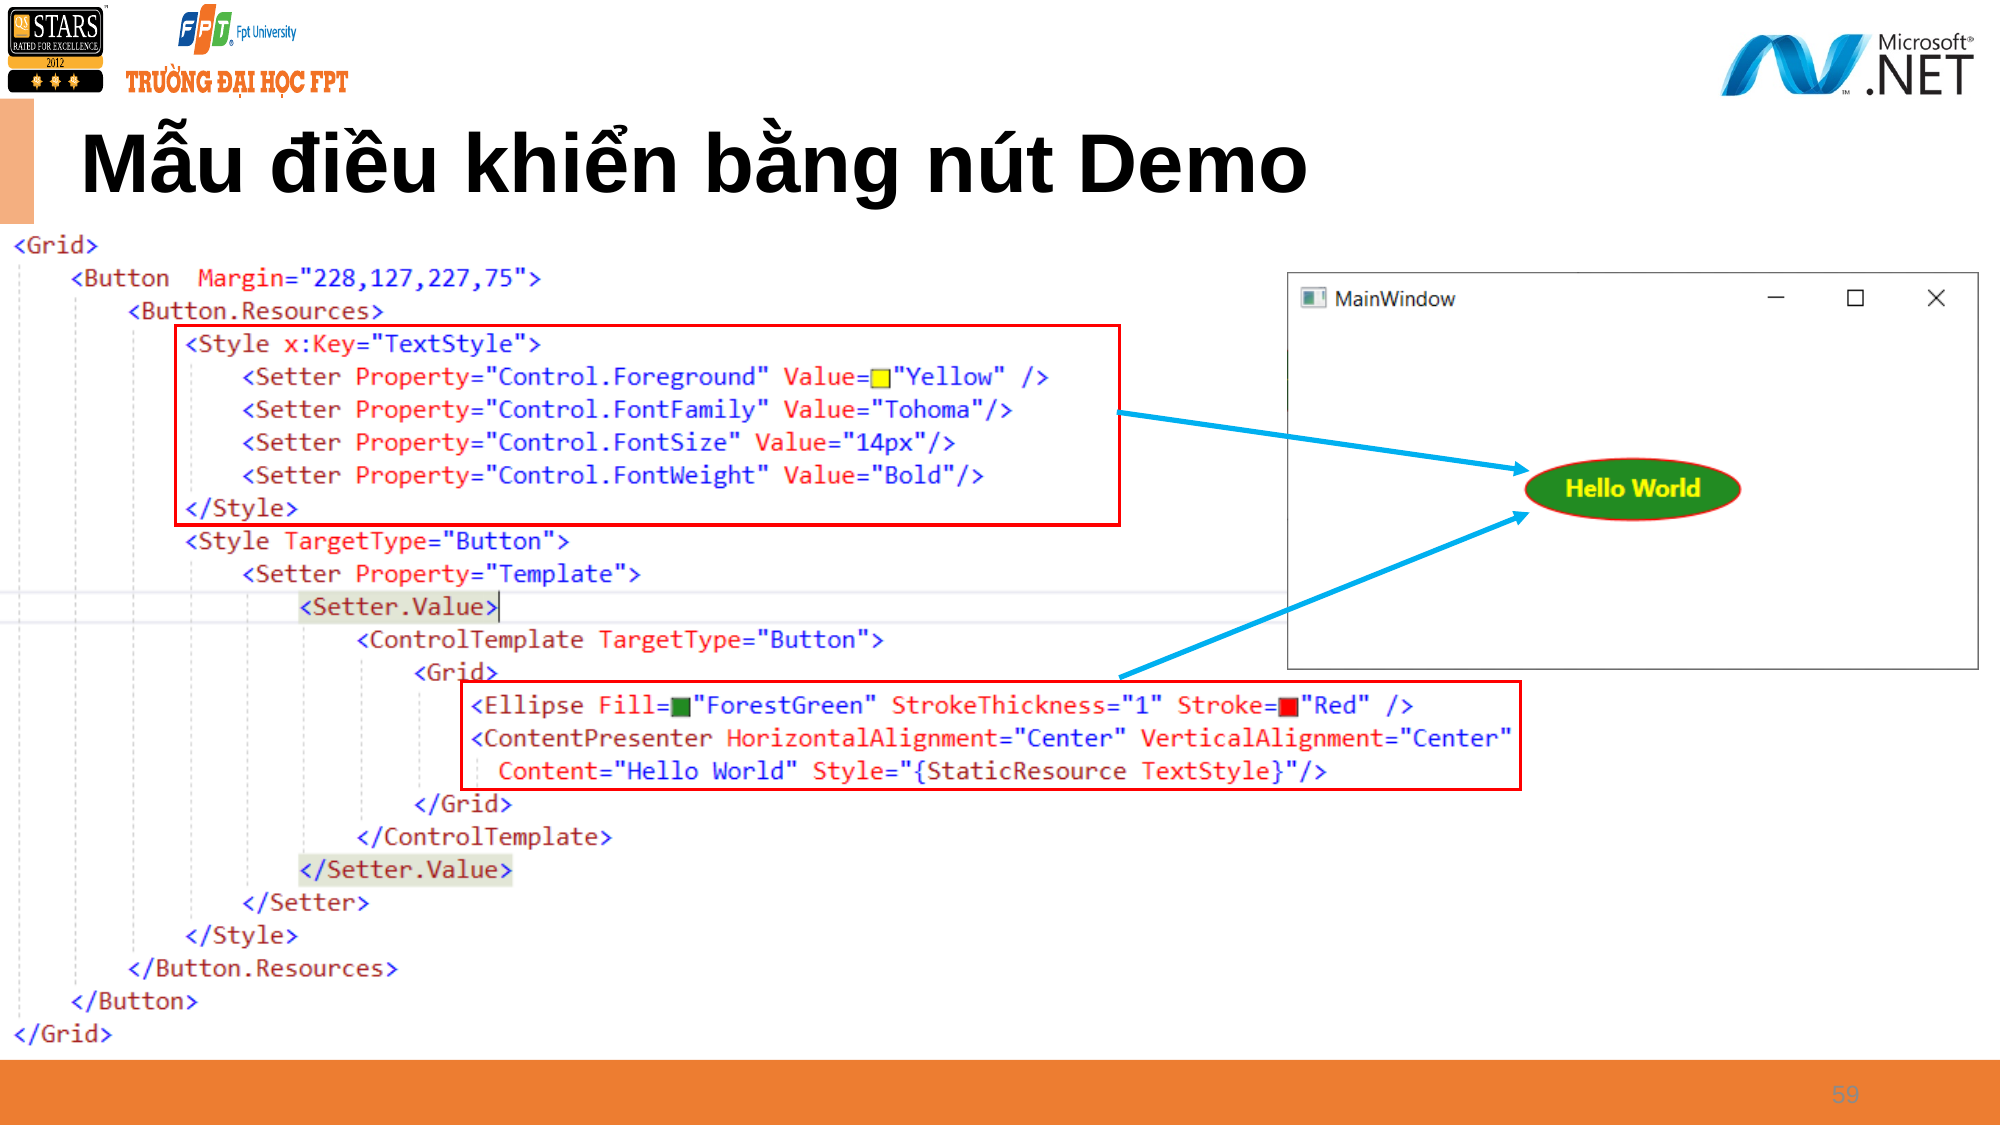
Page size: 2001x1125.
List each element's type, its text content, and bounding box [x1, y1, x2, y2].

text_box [1119, 512, 1530, 678]
picture [0, 224, 1979, 1055]
slide_number 59 [1424, 1063, 1875, 1123]
picture [1685, 0, 2001, 129]
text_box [1116, 411, 1530, 471]
text_box Mẫu điều khiển bằng nút Demo [65, 118, 1895, 213]
